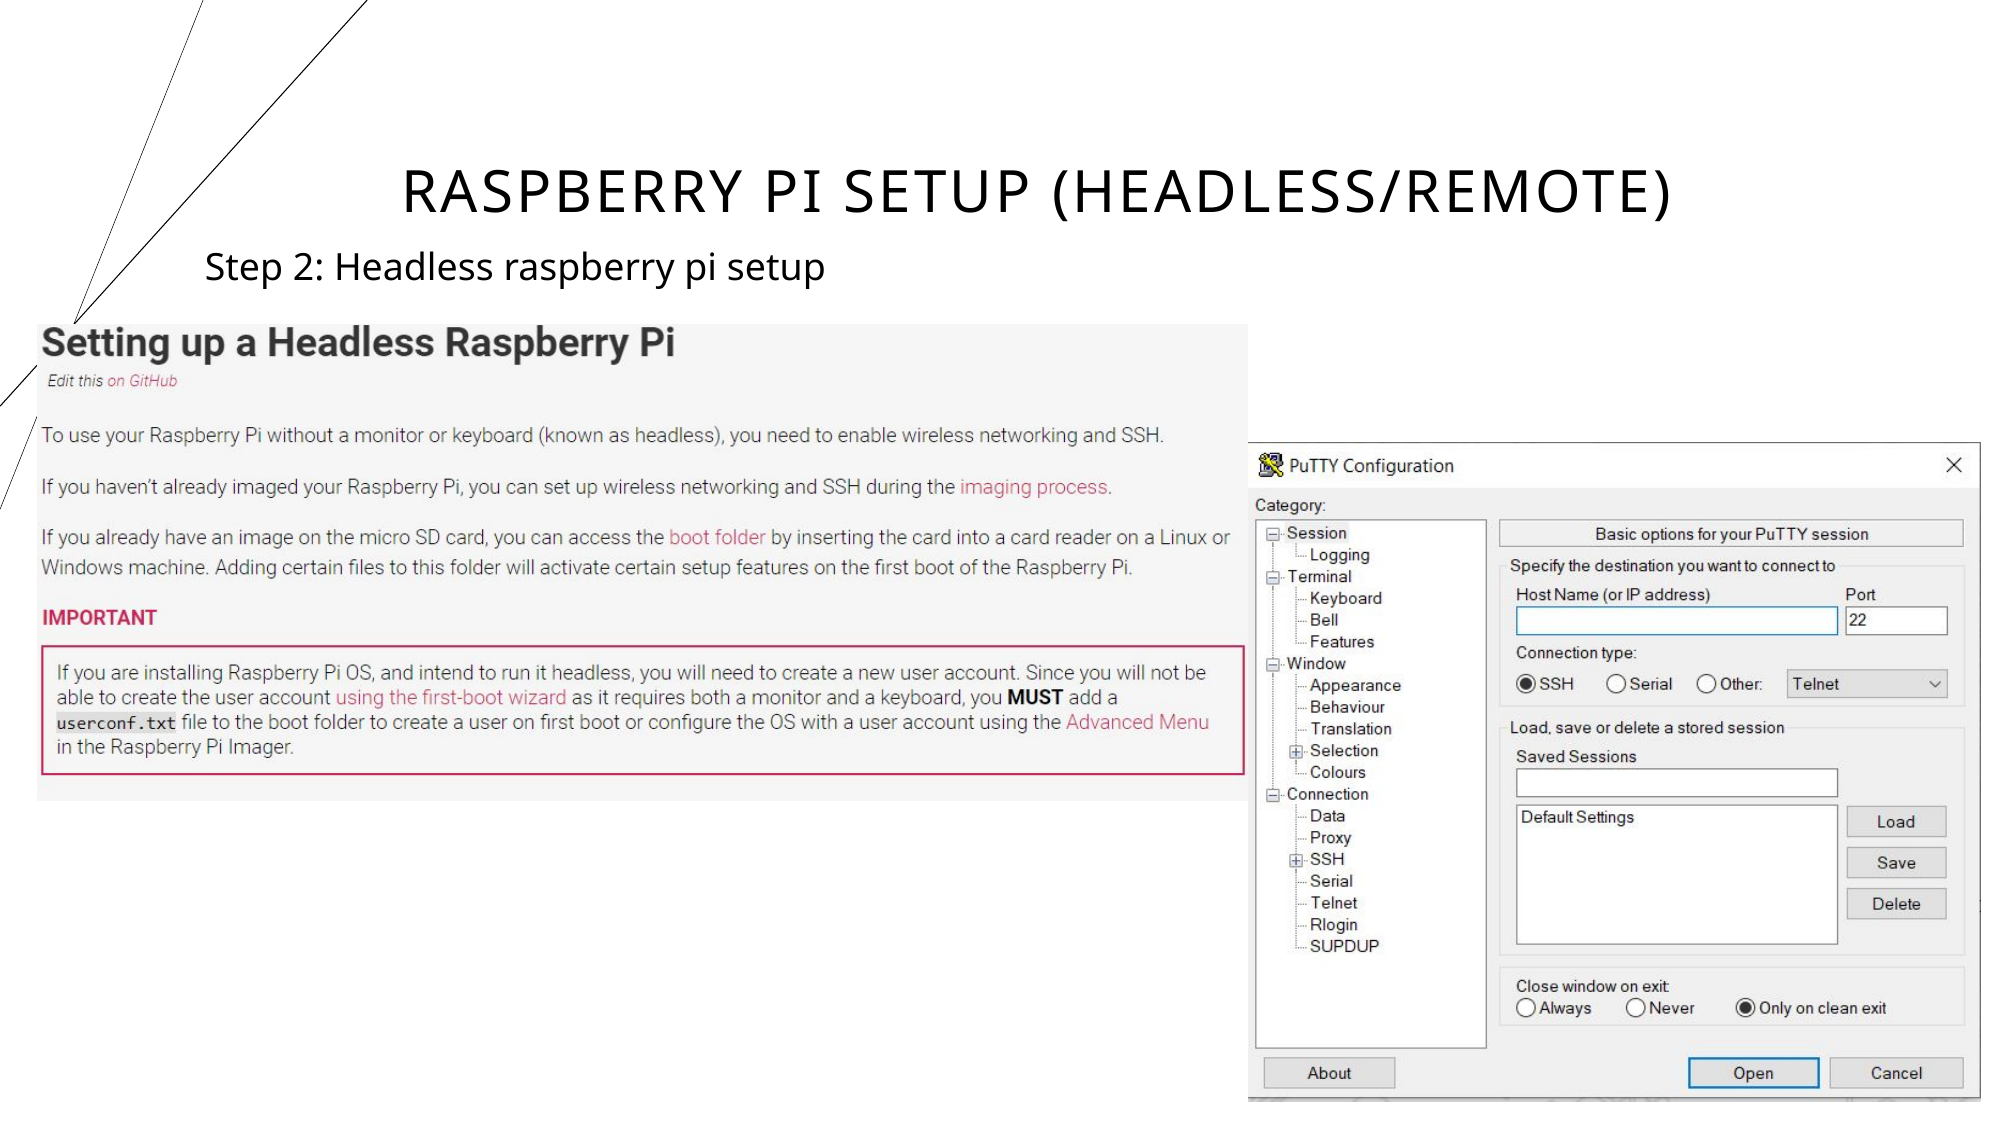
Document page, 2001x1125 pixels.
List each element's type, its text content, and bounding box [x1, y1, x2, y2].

text_box Step 2: Headless raspberry pi setup [190, 235, 1863, 341]
picture [37, 324, 1981, 1102]
title Raspberry Pi setup (Headless/remote) [261, 146, 1813, 235]
